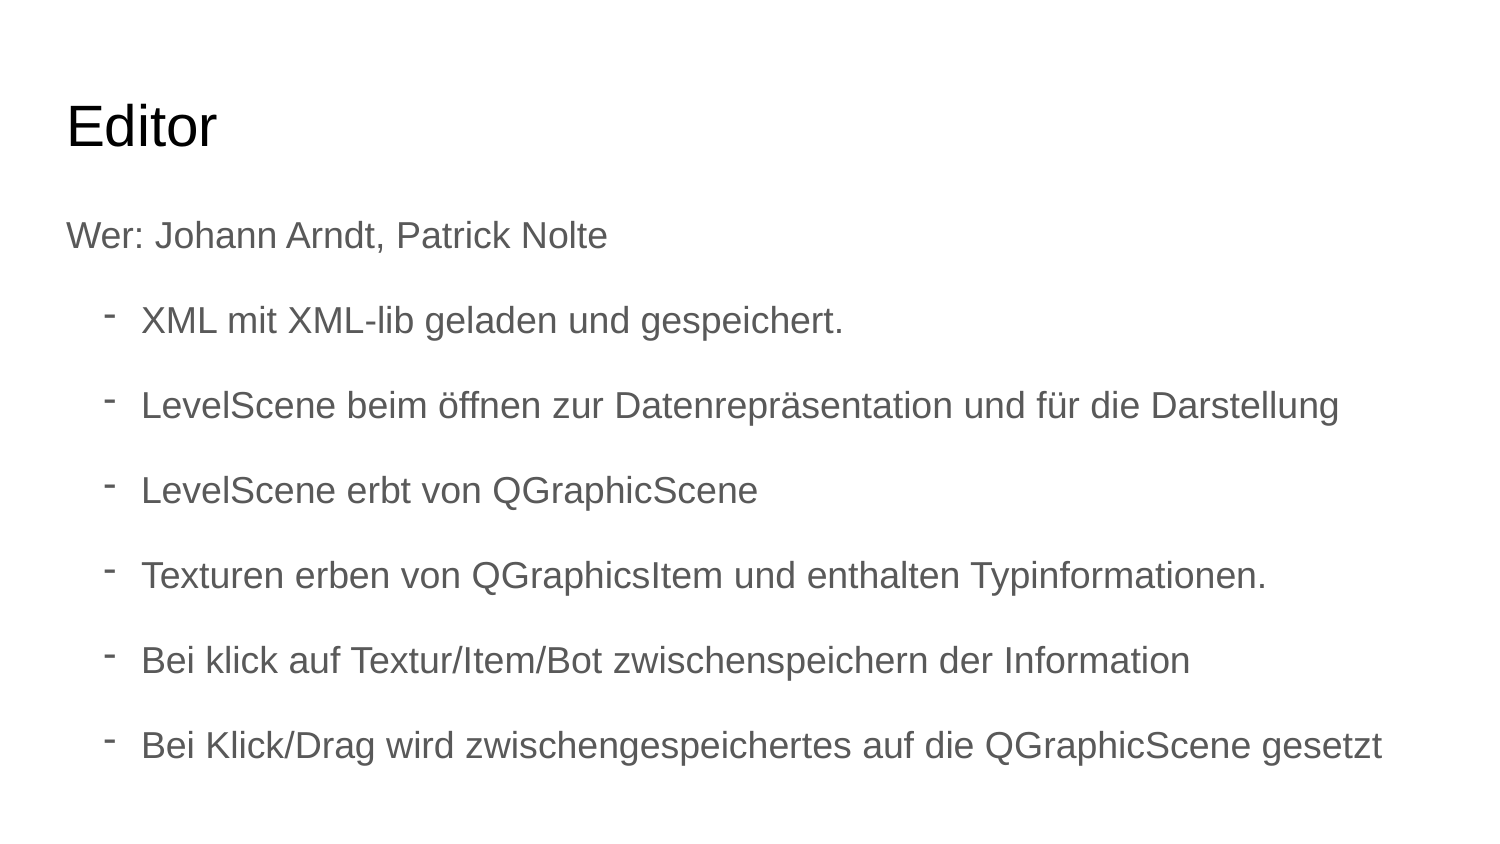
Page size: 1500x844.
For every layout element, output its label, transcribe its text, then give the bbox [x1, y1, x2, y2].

list Wer: Johann Arndt, Patrick Nolte XML mit XML-lib geladen und gespeichert. LevelScene beim öffnen zur Datenrepräsentation und für die Darstellung LevelScene erbt von QGraphicScene Texturen erben von QGraphicsItem und enthalten Typinformationen. Bei klick auf Textur/Item/Bot zwischenspeichern der Information Bei Klick/Drag wird zwischengespeichertes auf die QGraphicScene gesetzt [51, 189, 1449, 750]
title Editor [51, 72, 1449, 167]
